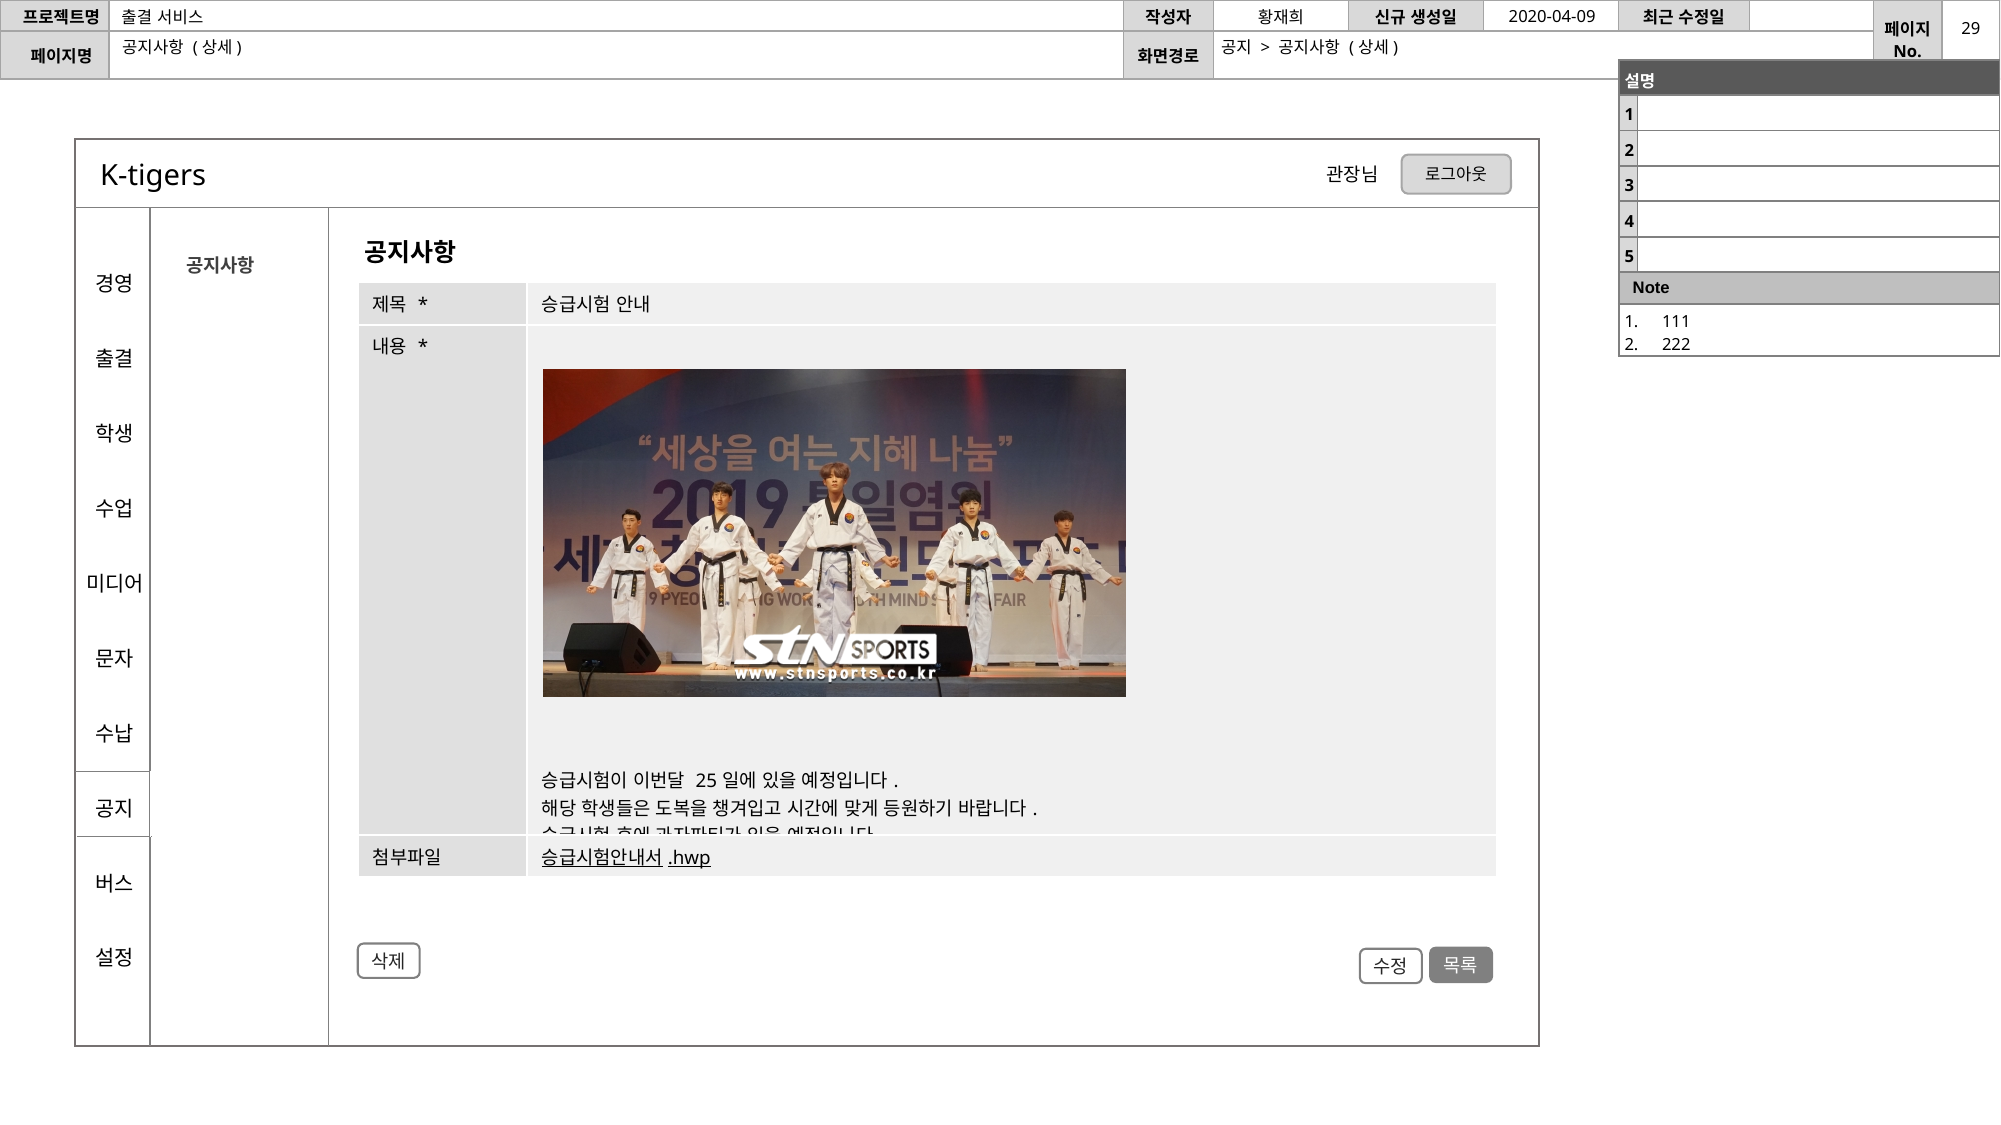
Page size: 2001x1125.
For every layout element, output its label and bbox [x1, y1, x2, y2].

table_header [528, 283, 1496, 324]
table_cell [1638, 238, 1999, 271]
table_cell [1638, 96, 1999, 130]
text_box [1215, 0, 1864, 63]
table_cell [528, 326, 1496, 834]
table_cell [1638, 202, 1999, 236]
table_header [1620, 61, 1999, 94]
table_cell [1638, 131, 1999, 165]
text_box [1942, 1, 2000, 42]
table_cell [1620, 273, 1999, 303]
table_cell [359, 836, 526, 876]
table_cell [1620, 238, 1637, 271]
table_cell [1620, 305, 1999, 355]
text_box [62, 138, 1540, 1047]
table_header [359, 283, 526, 324]
table_cell [1620, 202, 1637, 236]
table_cell [359, 326, 526, 834]
table_cell [1620, 96, 1637, 130]
table_cell [1620, 167, 1637, 200]
picture [543, 369, 1126, 697]
table_cell [1638, 167, 1999, 200]
table_cell [528, 836, 1496, 876]
text_box [116, 30, 1113, 63]
table_cell [1620, 131, 1637, 165]
